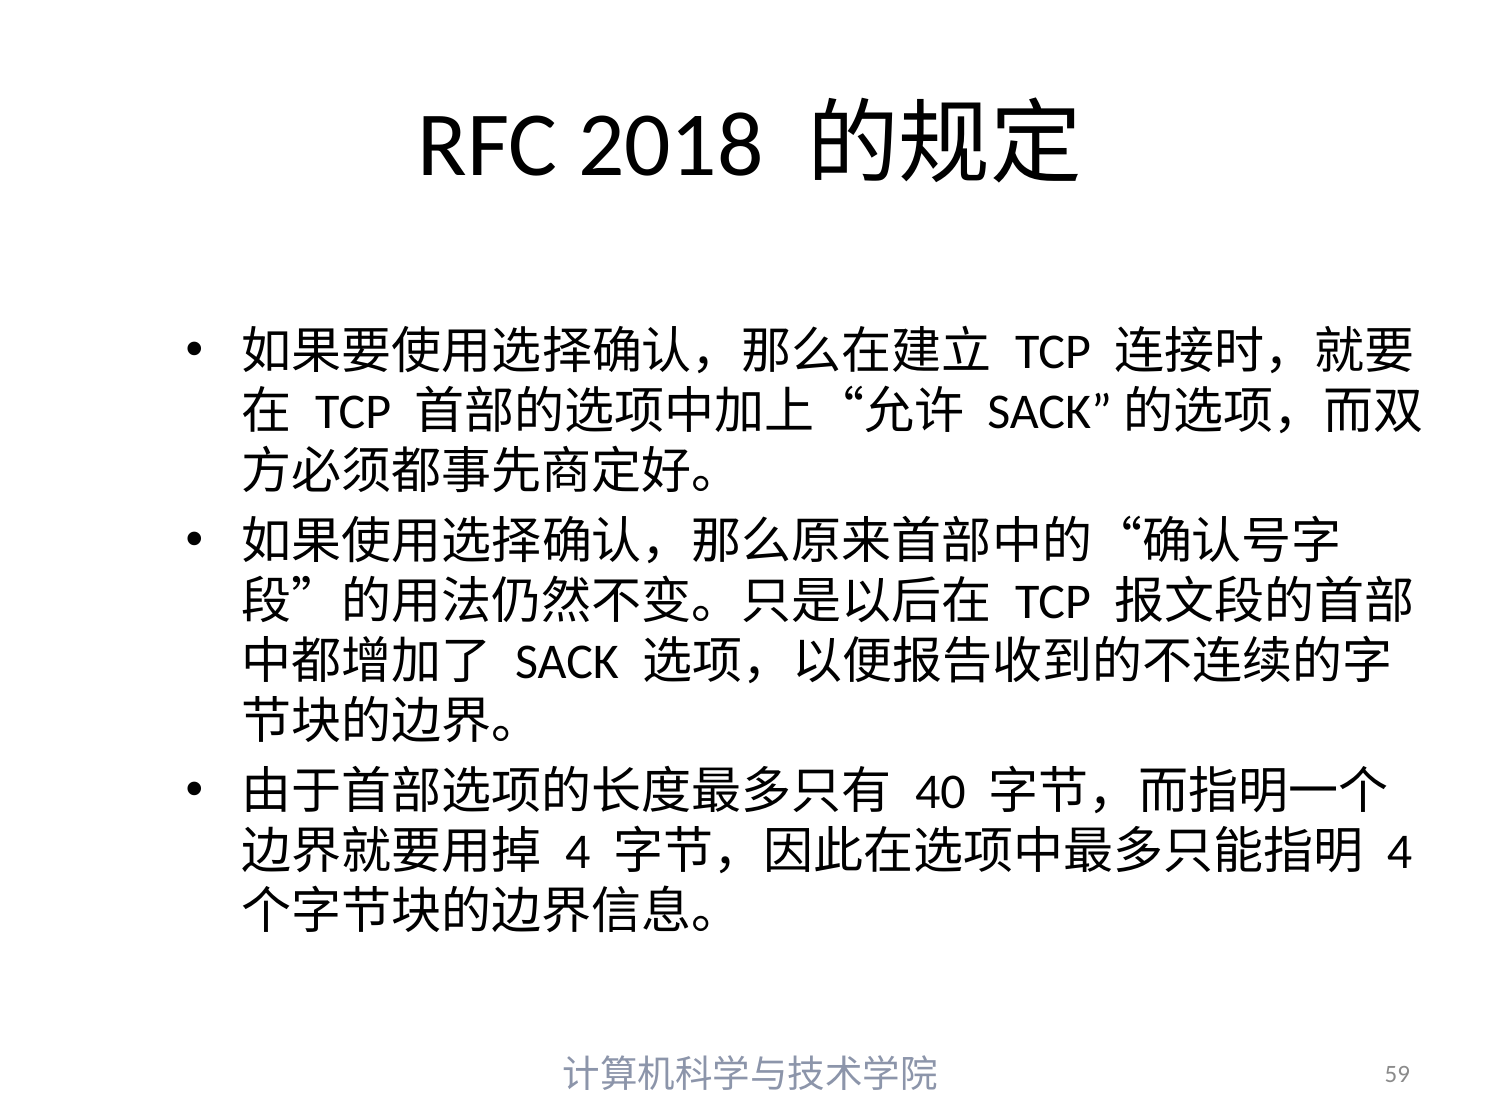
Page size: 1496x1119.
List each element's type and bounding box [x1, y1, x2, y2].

footer [512, 1042, 988, 1103]
slide_number [1074, 1042, 1425, 1103]
list [170, 311, 1443, 983]
title [75, 45, 1425, 233]
